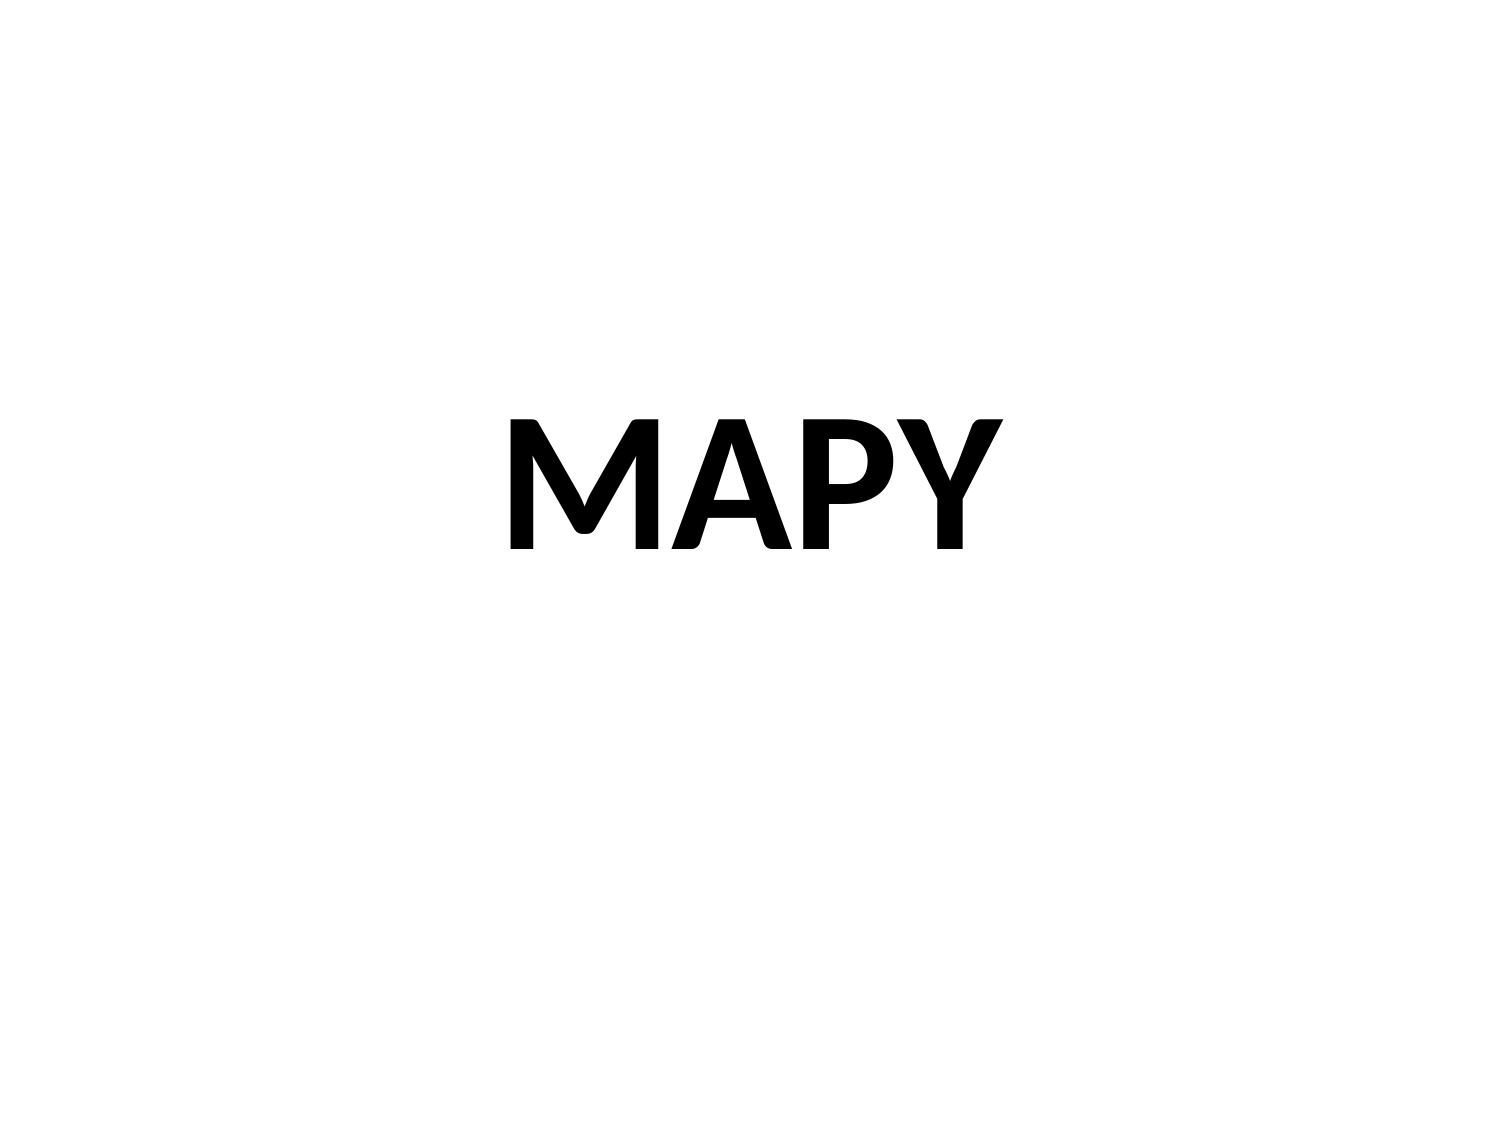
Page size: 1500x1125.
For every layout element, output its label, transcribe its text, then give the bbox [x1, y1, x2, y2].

title MAPY [112, 349, 1388, 591]
